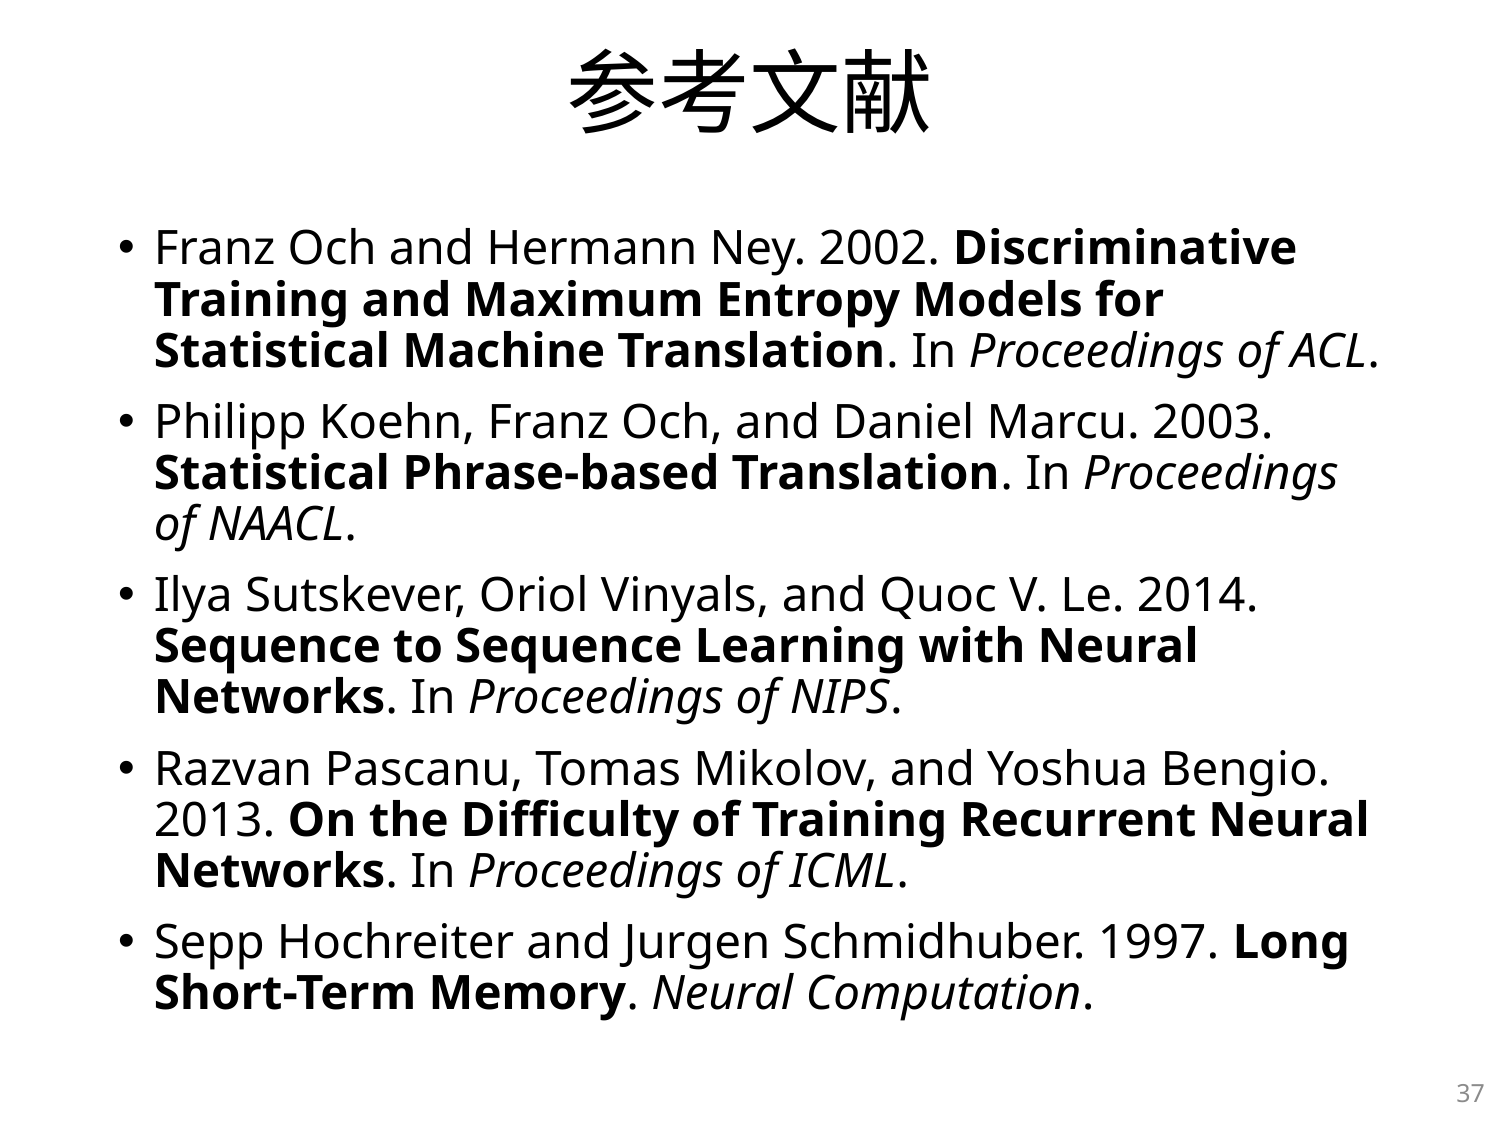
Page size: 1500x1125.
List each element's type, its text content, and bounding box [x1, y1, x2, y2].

title 参考文献 [103, 8, 1397, 186]
slide_number 37 [1162, 1064, 1500, 1125]
list Franz Och and Hermann Ney. 2002. Discriminative Training and Maximum Entropy Models for Statistical Machine Translation. In Proceedings of ACL. Philipp Koehn, Franz Och, and Daniel Marcu. 2003. Statistical Phrase-based Translation. In Proceedings of NAACL. Ilya Sutskever, Oriol Vinyals, and Quoc V. Le. 2014. Sequence to Sequence Learning with Neural Networks. In Proceedings of NIPS. Razvan Pascanu, Tomas Mikolov, and Yoshua Bengio. 2013. On the Difficulty of Training Recurrent Neural Networks. In Proceedings of ICML. Sepp Hochreiter and Jurgen Schmidhuber. 1997. Long Short-Term Memory. Neural Computation. [103, 216, 1397, 1050]
